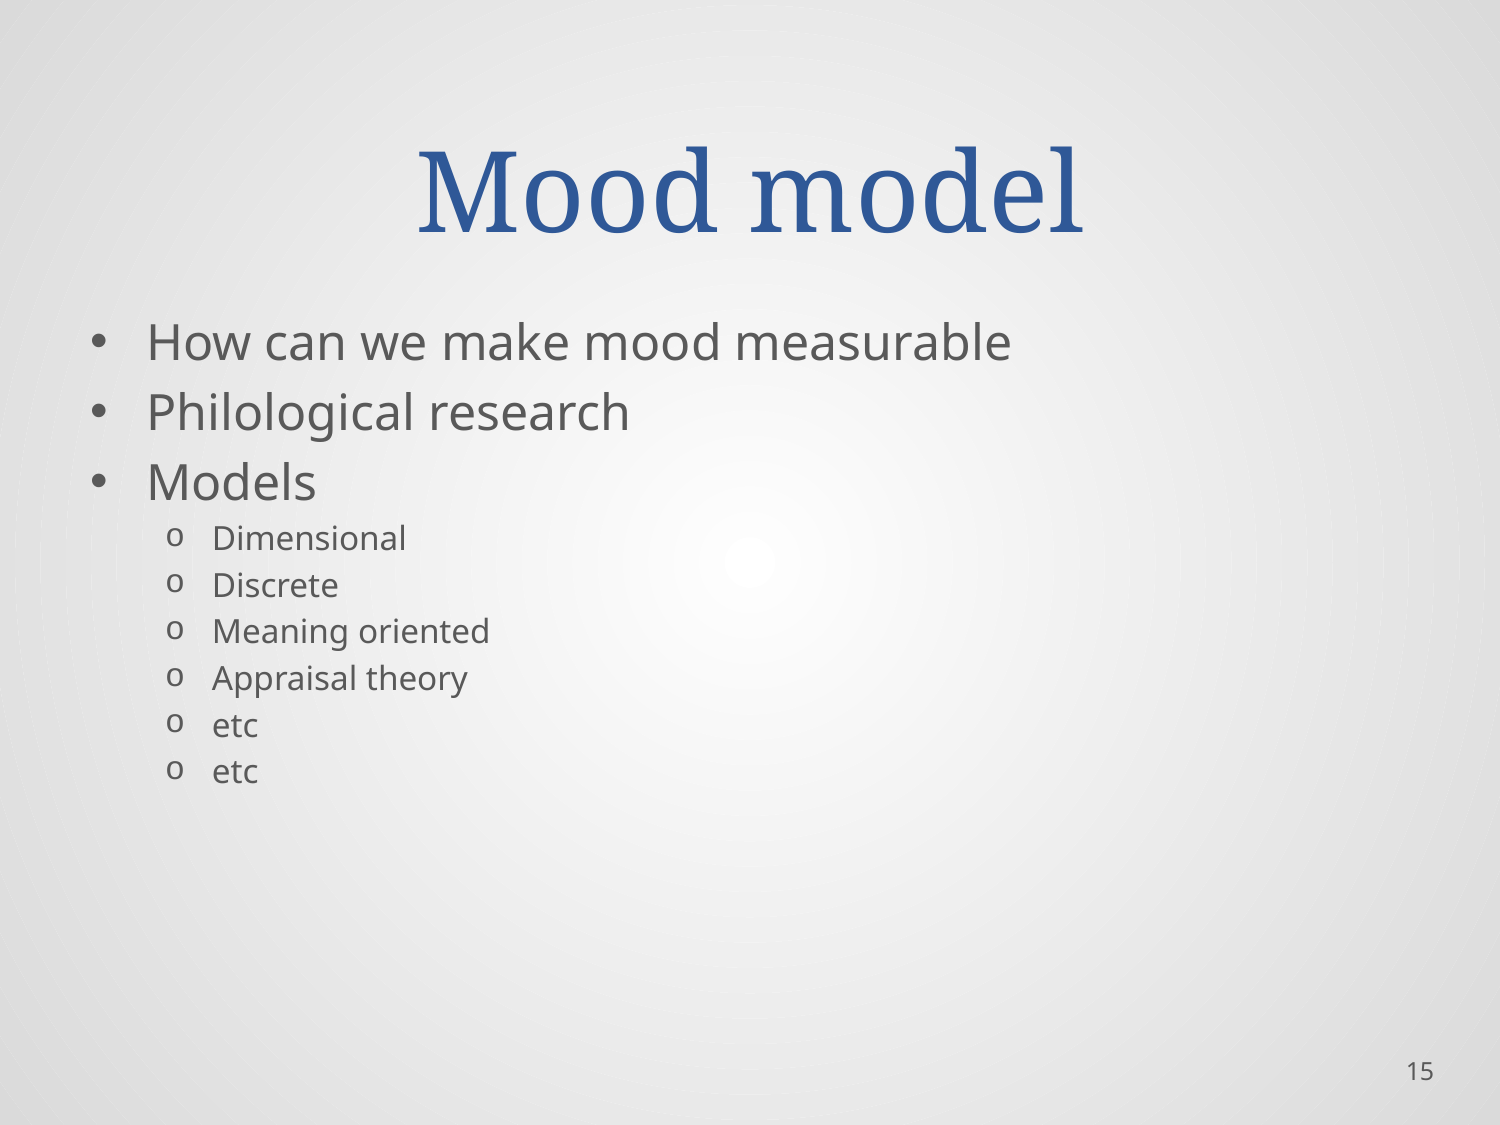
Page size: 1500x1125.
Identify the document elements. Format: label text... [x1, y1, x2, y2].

title Mood model [75, 0, 1425, 263]
slide_number 15 [1401, 1042, 1494, 1103]
list How can we make mood measurable Philological research Models Dimensional Discrete Meaning oriented Appraisal theory etc etc [75, 303, 1425, 1005]
